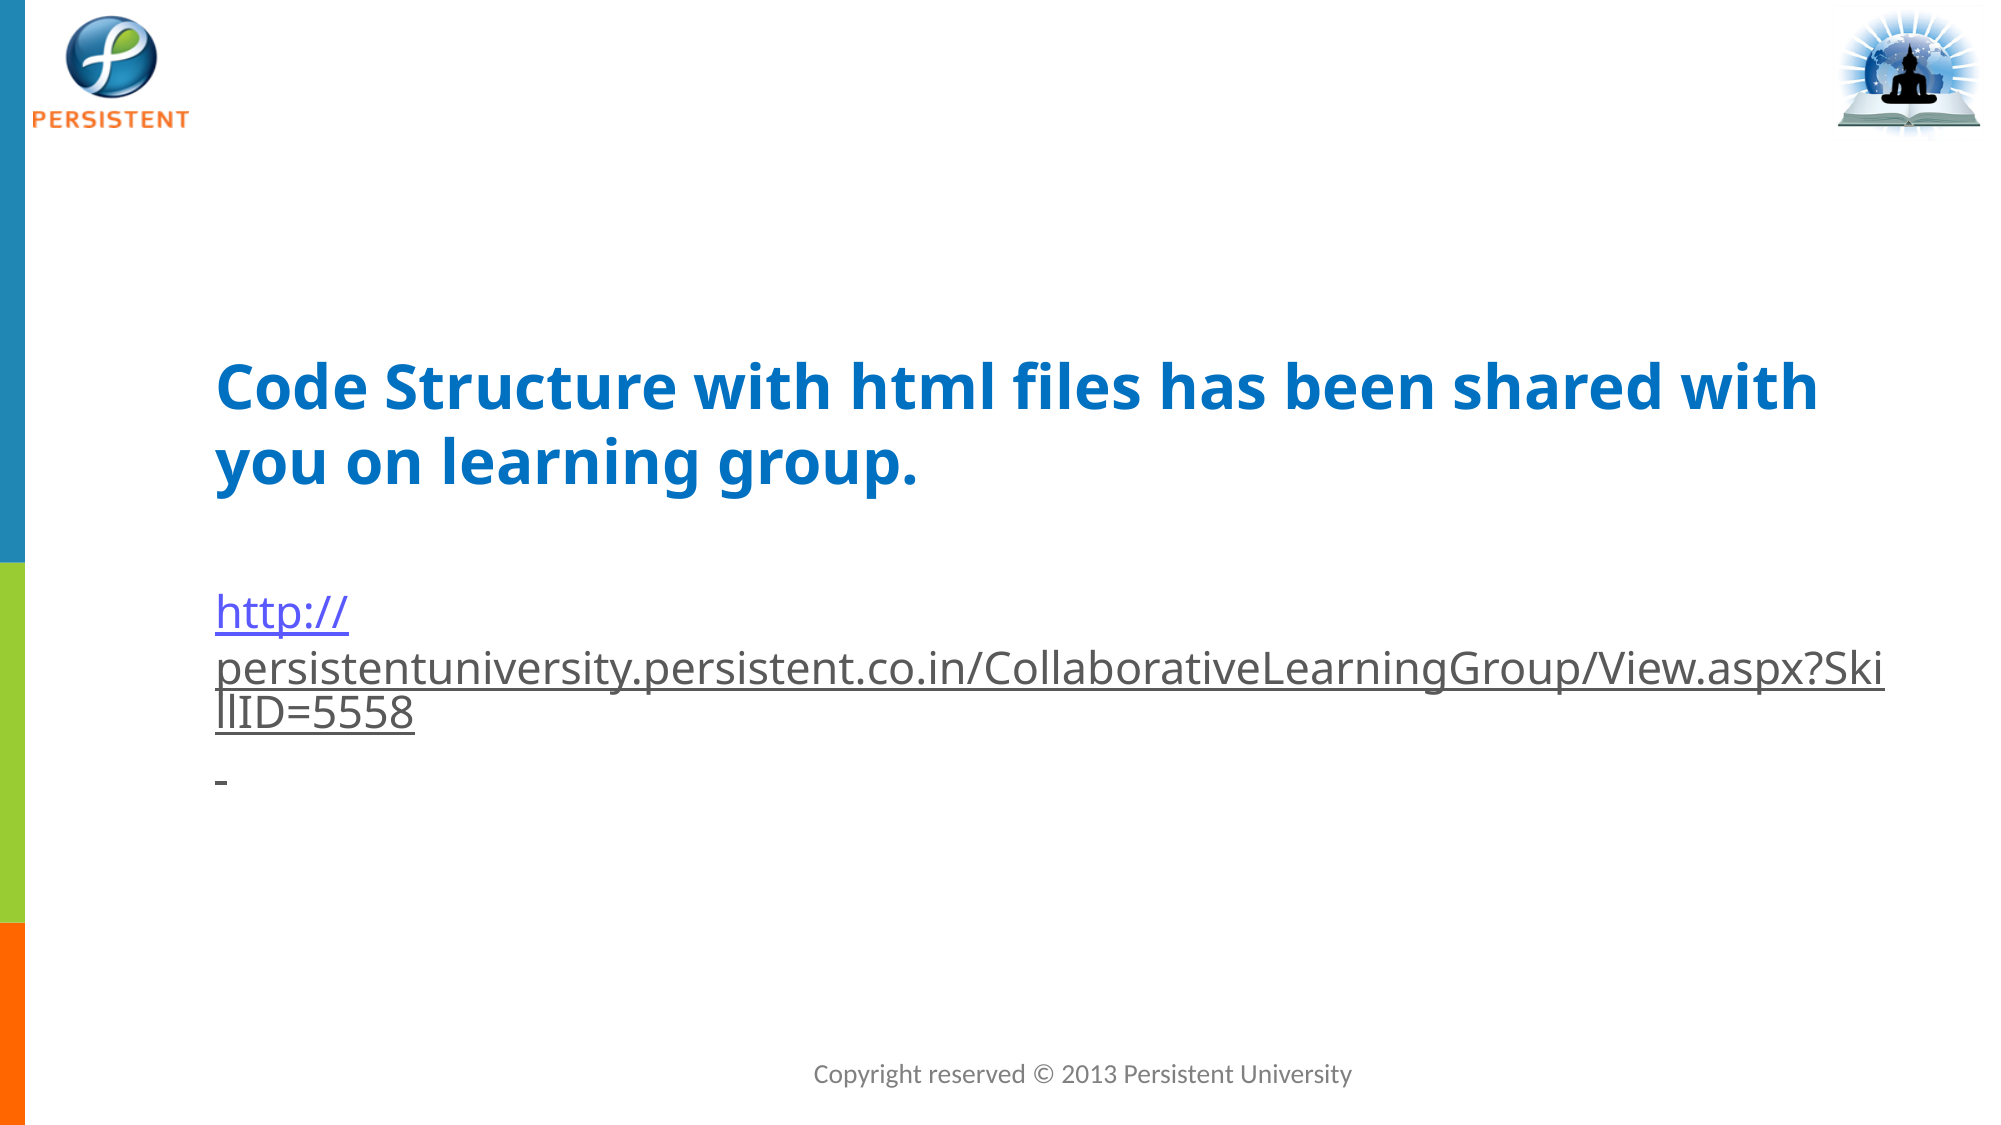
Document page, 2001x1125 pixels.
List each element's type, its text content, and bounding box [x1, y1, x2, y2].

title Code Structure with html files has been shared with you on learning group. [200, 337, 1900, 577]
subtitle http://persistentuniversity.persistent.co.in/CollaborativeLearningGroup/View.aspx?SkillID=5558 [200, 577, 1900, 910]
picture [1833, 5, 1984, 141]
picture [33, 5, 189, 128]
footer Copyright reserved © 2013 Persistent University [683, 1042, 1484, 1103]
